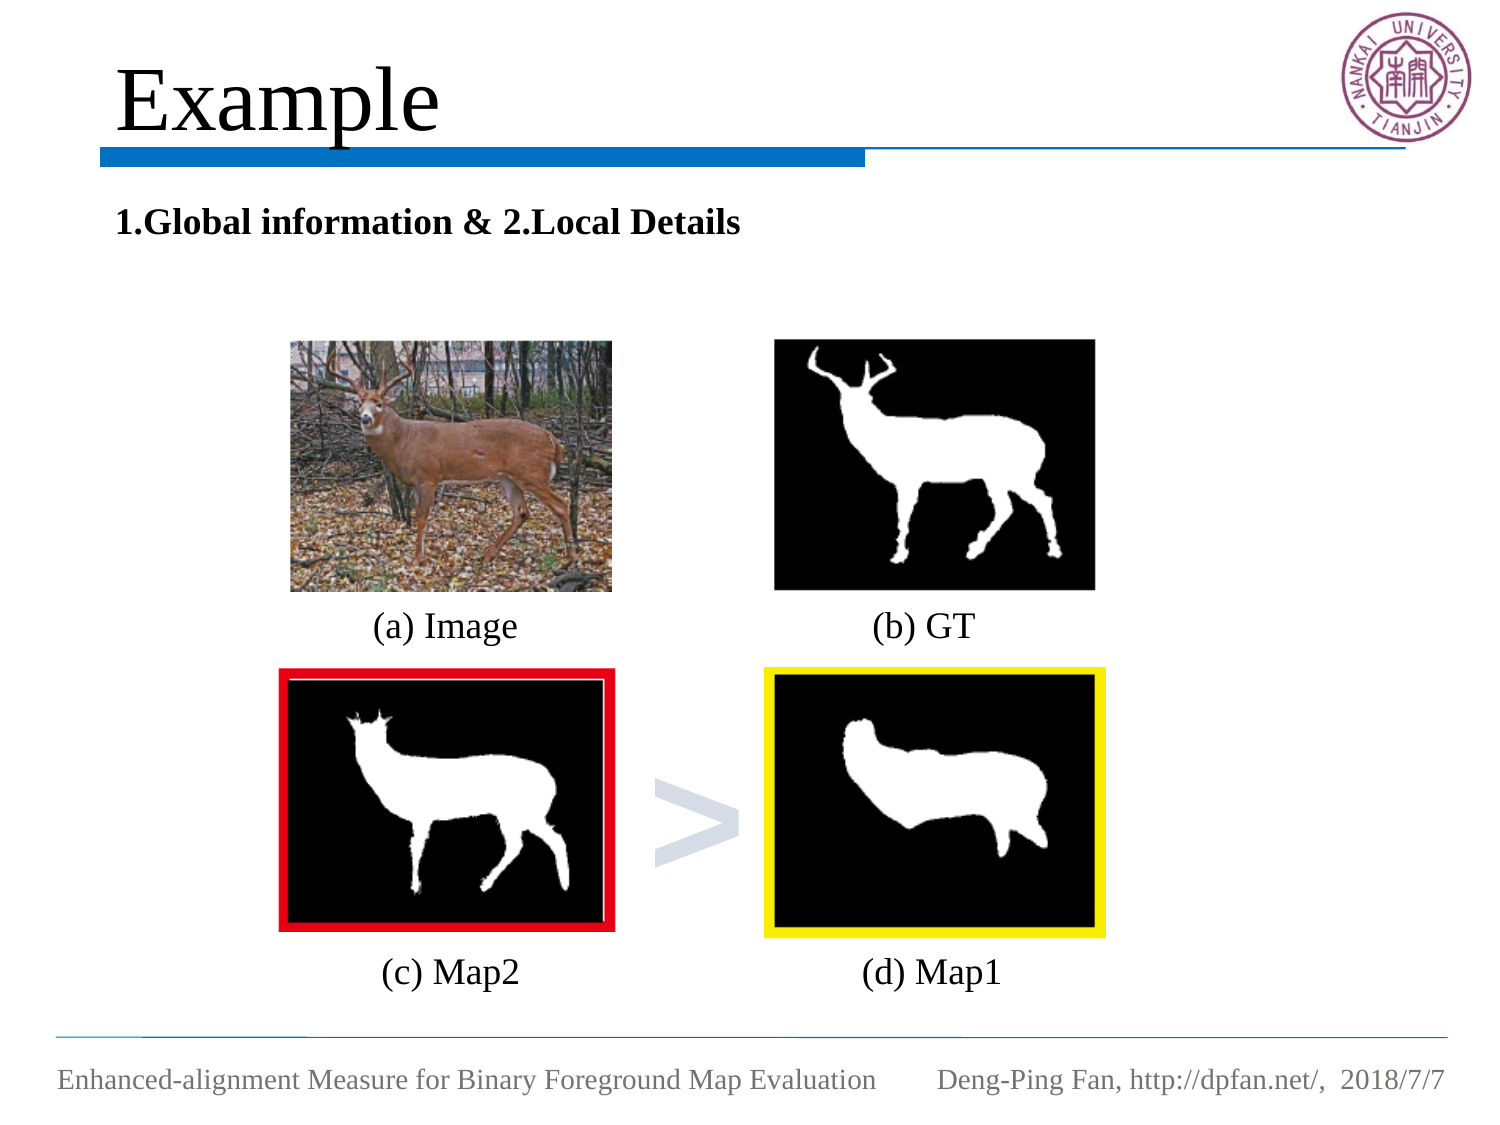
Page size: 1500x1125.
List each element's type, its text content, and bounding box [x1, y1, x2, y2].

text_box (a) Image [357, 593, 552, 654]
picture [276, 667, 618, 932]
picture [288, 337, 612, 592]
text_box (d) Map1 [846, 940, 1045, 1000]
picture [773, 337, 1098, 592]
picture [1340, 11, 1472, 143]
text_box 1.Global information & 2.Local Details [100, 190, 954, 250]
text_box (b) GT [857, 593, 1013, 654]
picture [764, 667, 1106, 940]
text_box (c) Map2 [366, 939, 564, 1000]
title Example [100, 33, 1332, 168]
text_box > [633, 704, 761, 920]
